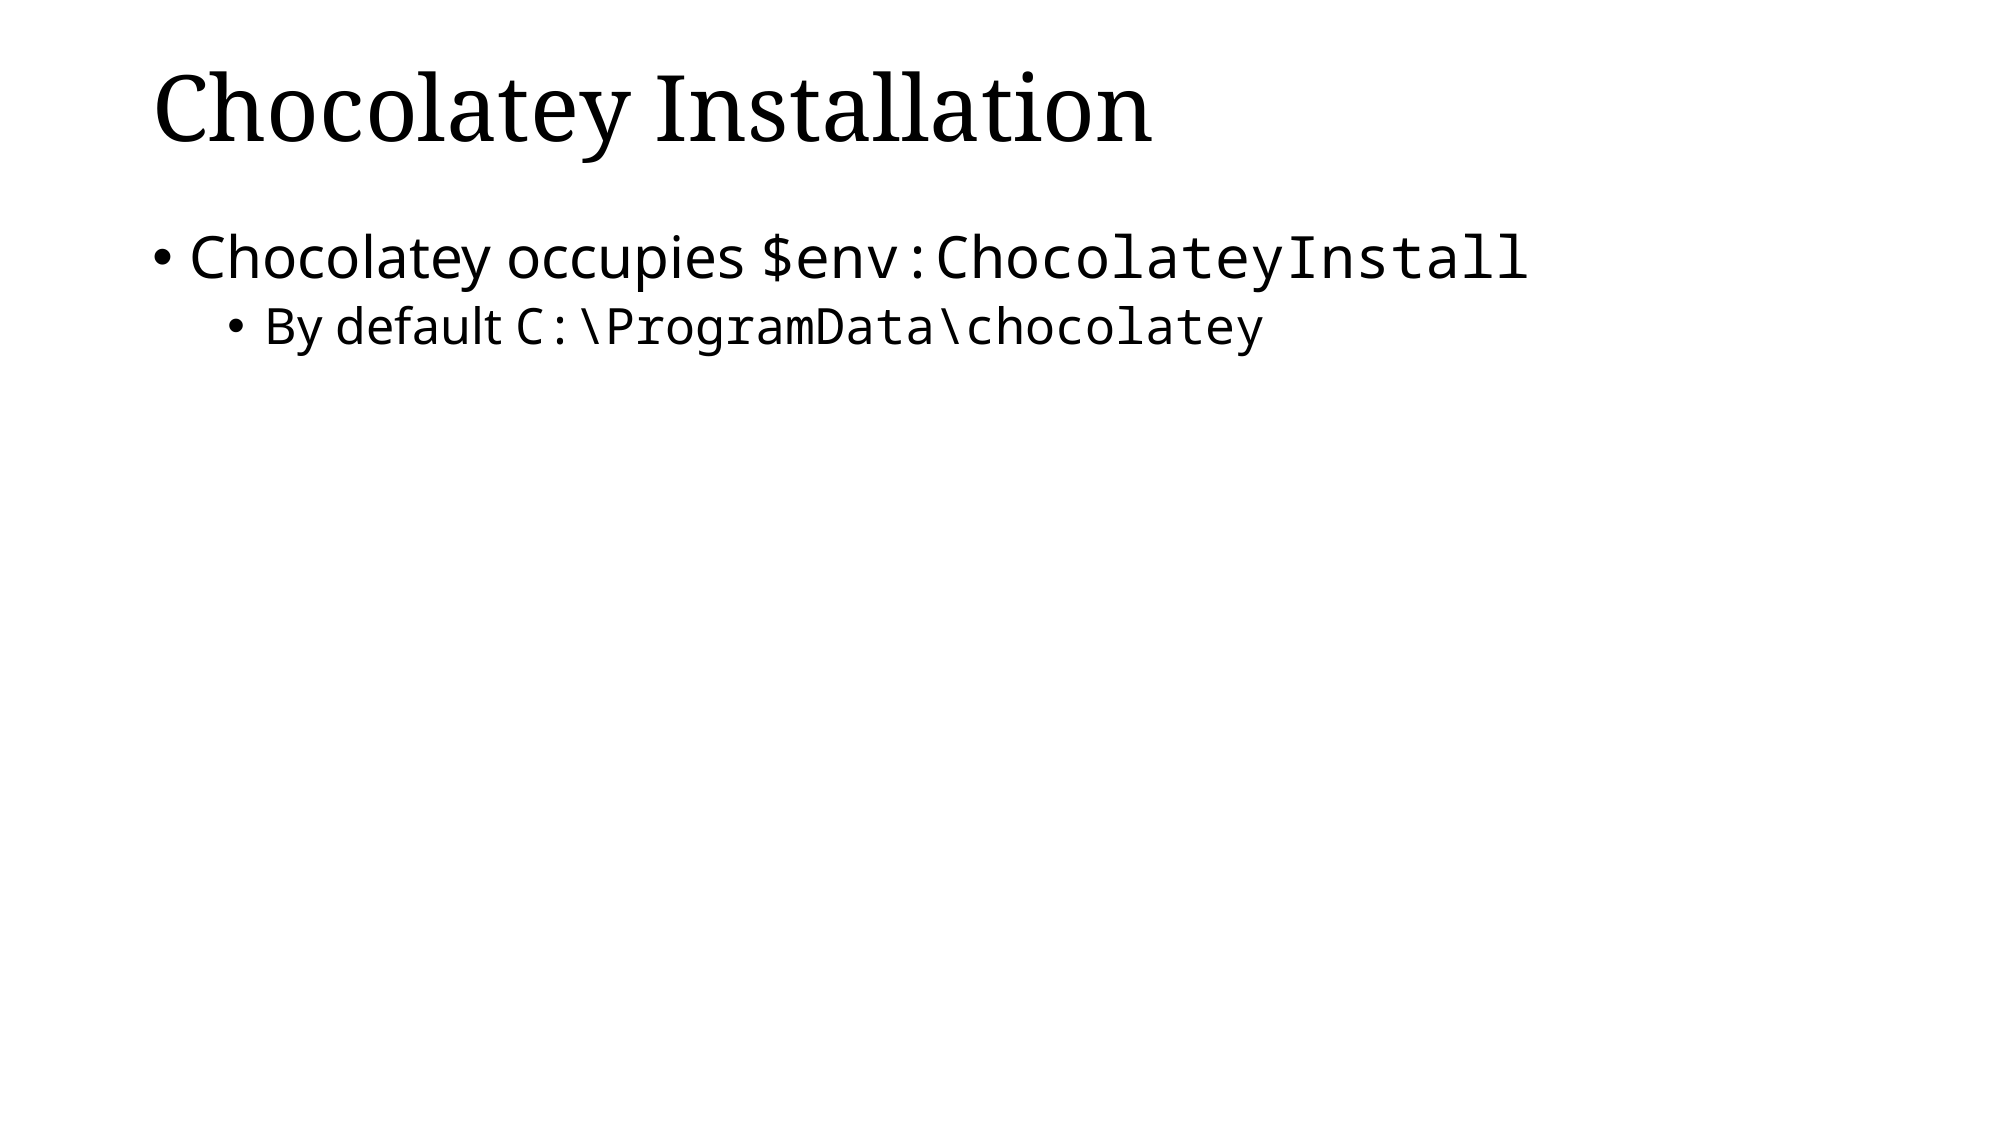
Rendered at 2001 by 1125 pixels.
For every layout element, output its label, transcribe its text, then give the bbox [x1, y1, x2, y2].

title Chocolatey Installation [137, 3, 1863, 220]
list Chocolatey occupies $env:ChocolateyInstall By default C:\ProgramData\chocolatey [137, 220, 1863, 1014]
